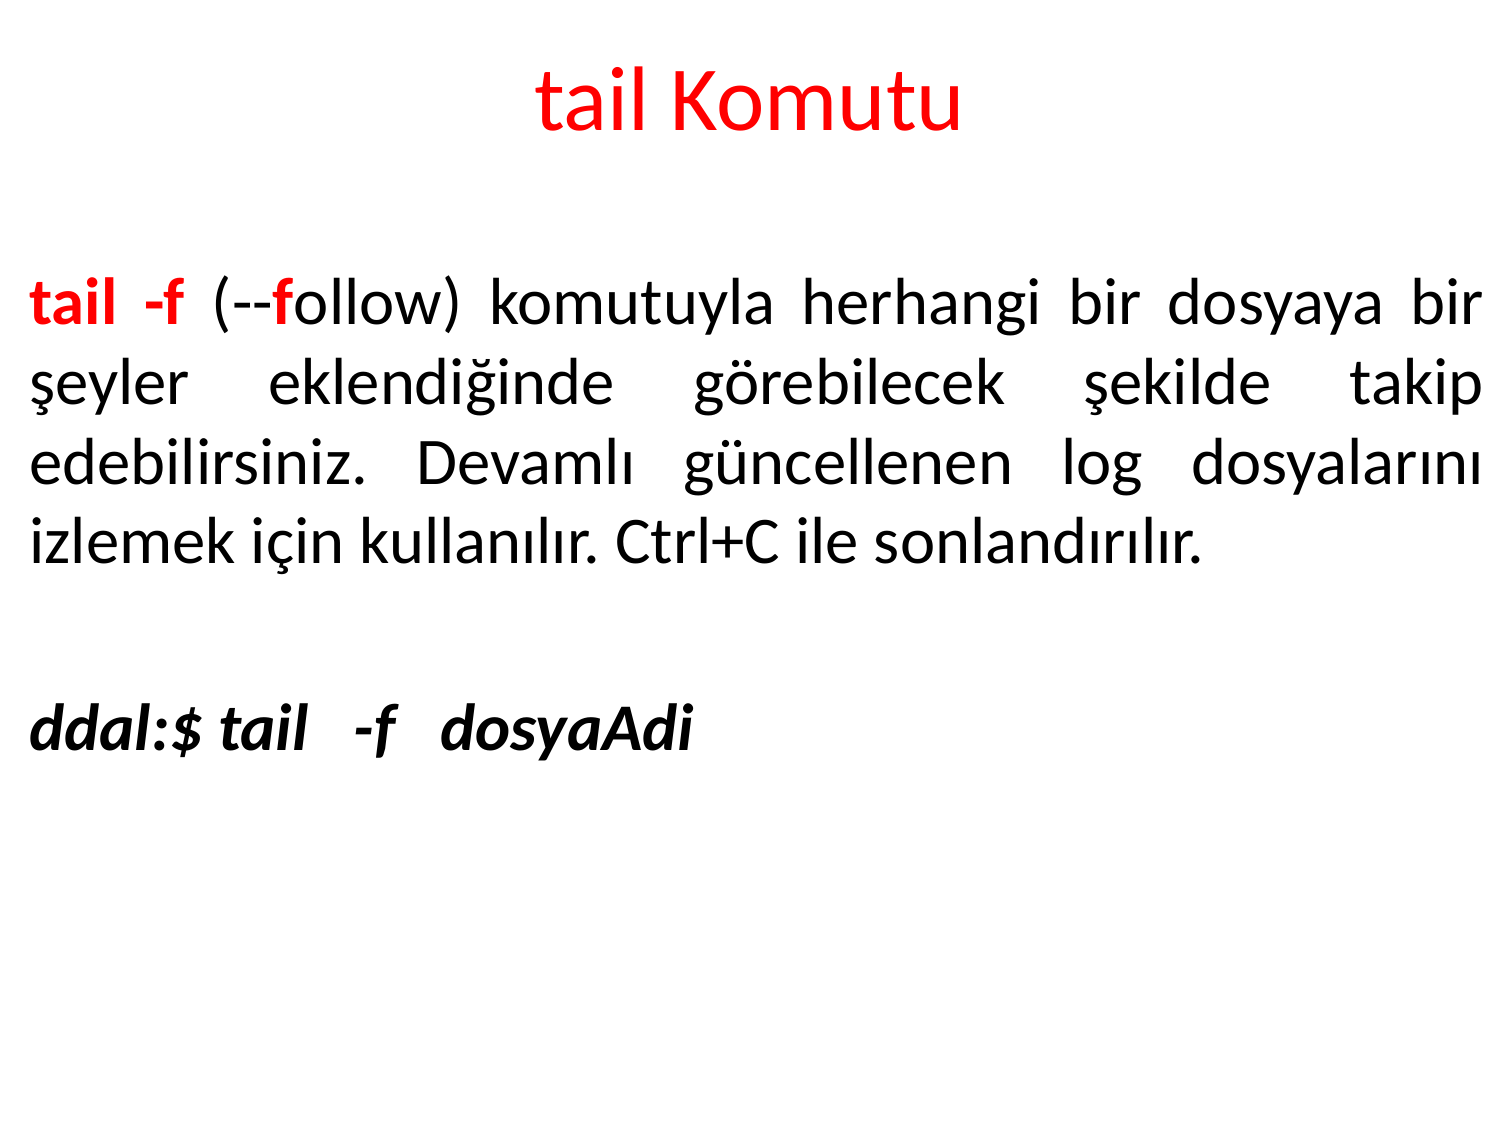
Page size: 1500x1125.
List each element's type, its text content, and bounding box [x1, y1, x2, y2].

list tail -f (--follow) komutuyla herhangi bir dosyaya bir şeyler eklendiğinde görebilecek şekilde takip edebilirsiniz. Devamlı güncellenen log dosyalarını izlemek için kullanılır. Ctrl+C ile sonlandırılır. ddal:$ tail -f dosyaAdi [0, 249, 1500, 959]
title tail Komutu [0, 0, 1500, 188]
